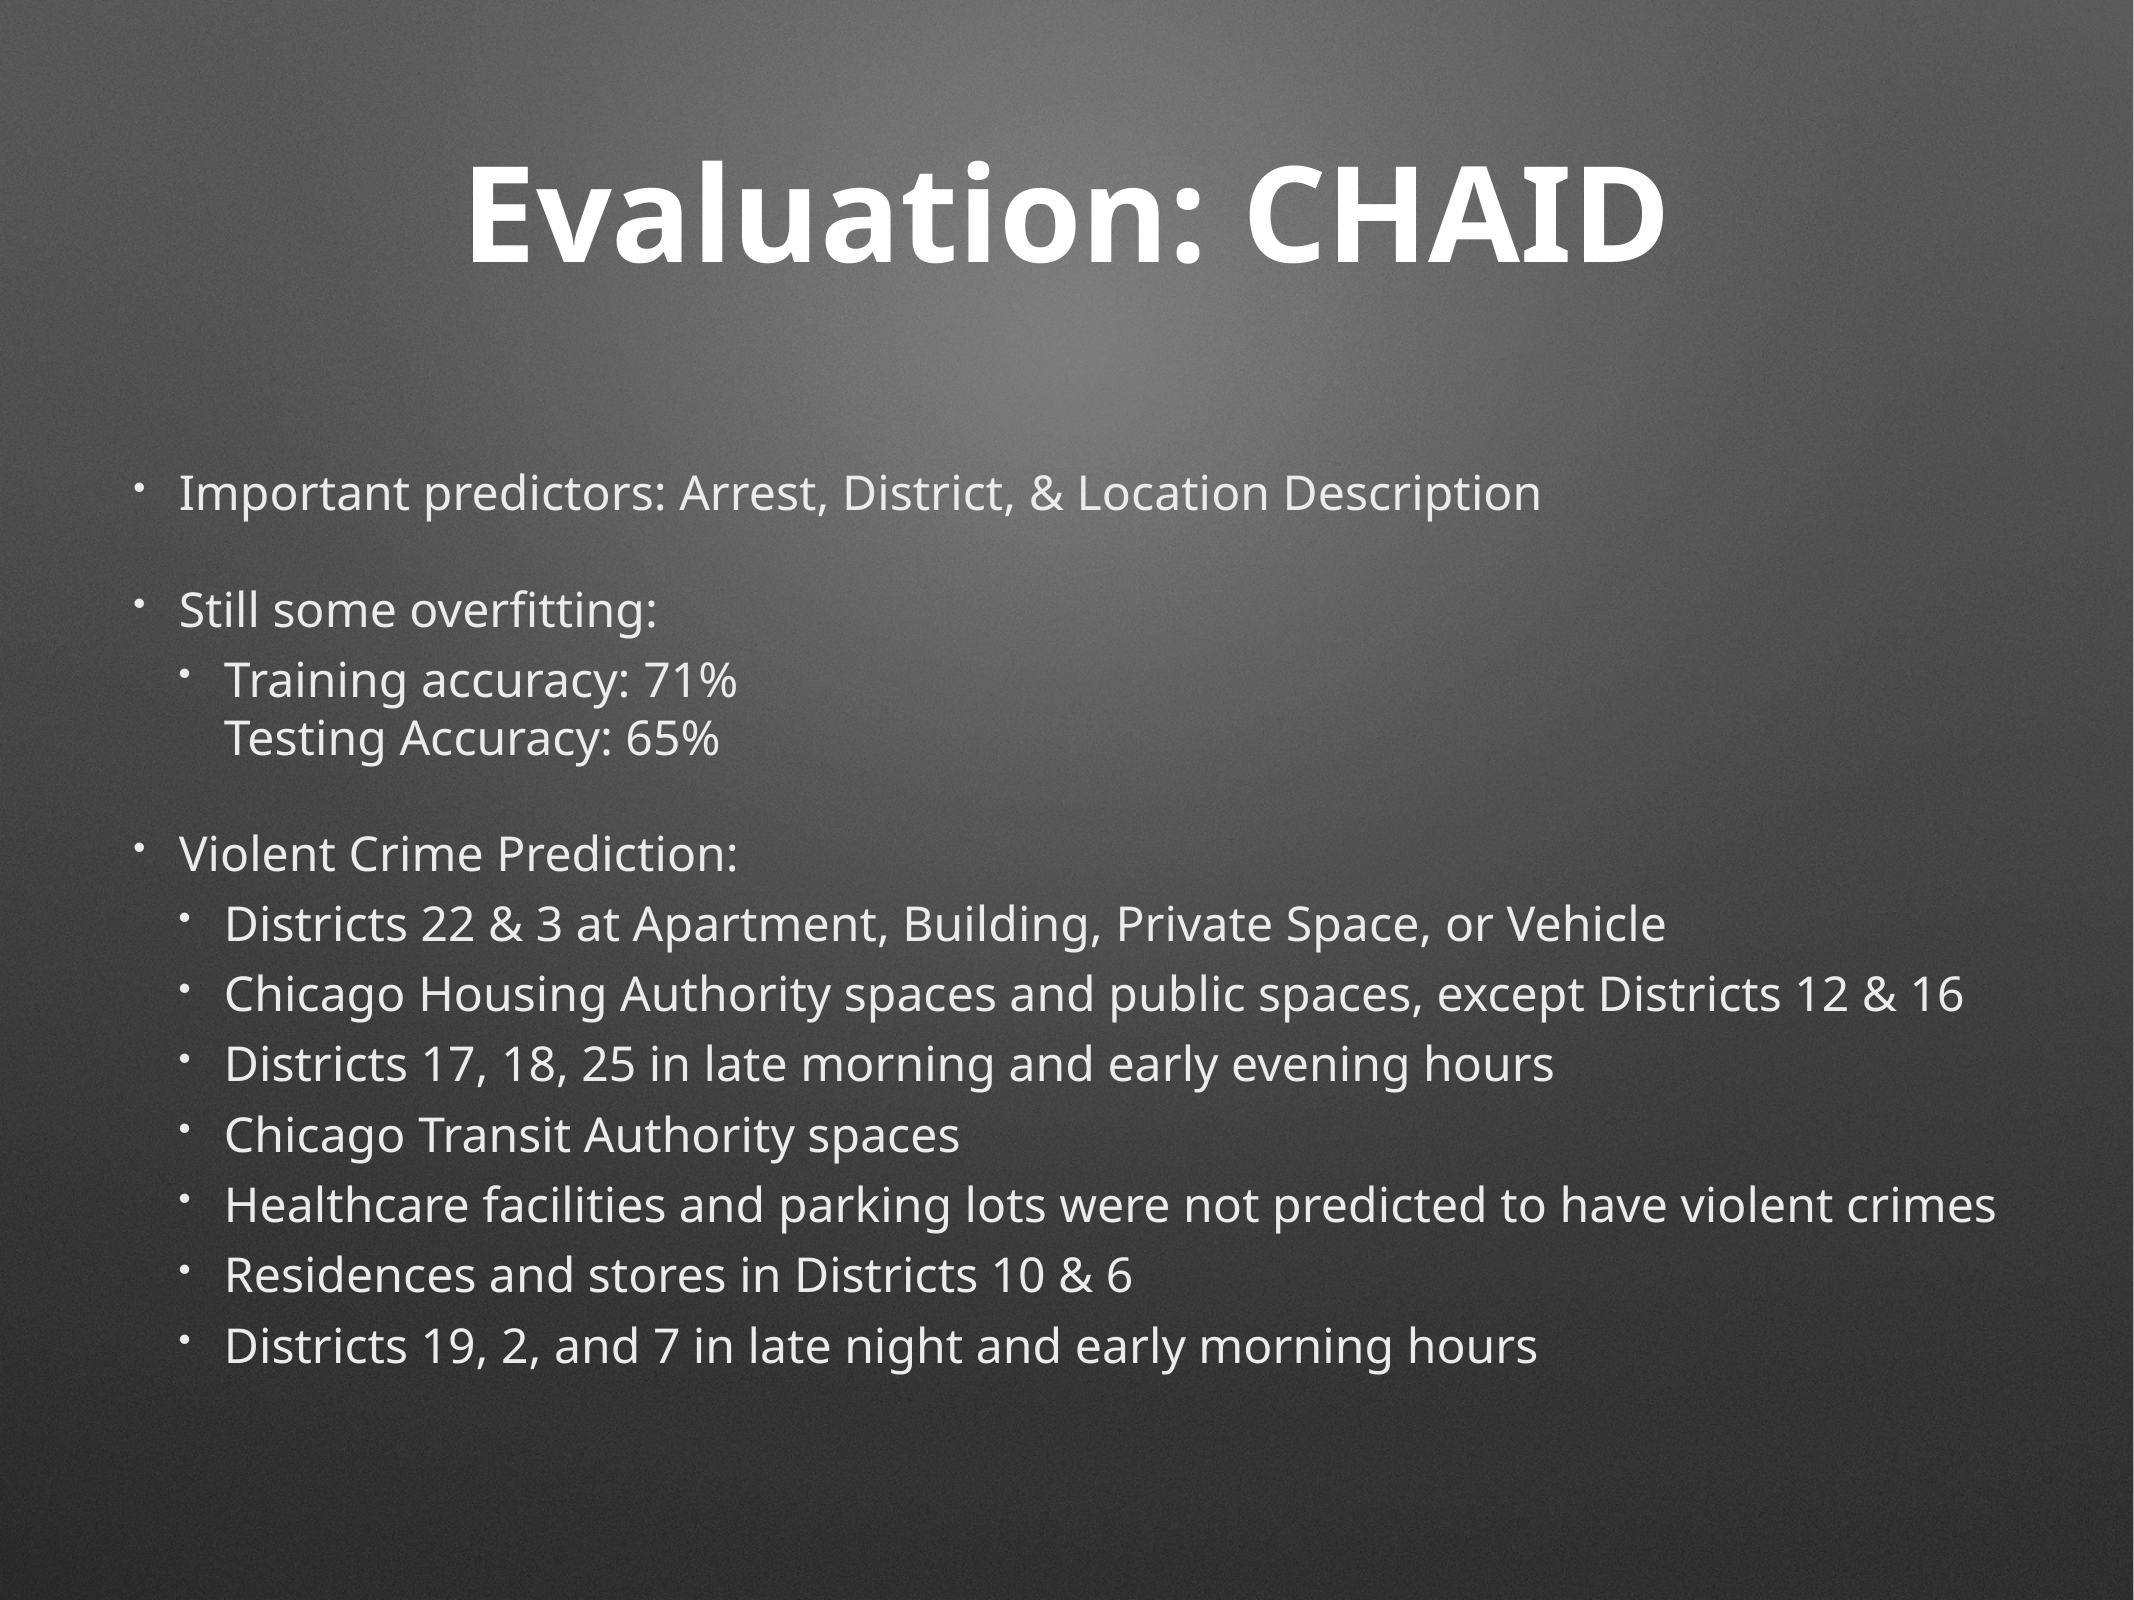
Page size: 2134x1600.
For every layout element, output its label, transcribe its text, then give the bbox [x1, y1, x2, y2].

title Evaluation: CHAID [124, 32, 2009, 386]
list Important predictors: Arrest, District, & Location Description Still some overfitting: Training accuracy: 71% Testing Accuracy: 65% Violent Crime Prediction: Districts 22 & 3 at Apartment, Building, Private Space, or Vehicle Chicago Housing Authority spaces and public spaces, except Districts 12 & 16 Districts 17, 18, 25 in late morning and early evening hours Chicago Transit Authority spaces Healthcare facilities and parking lots were not predicted to have violent crimes Residences and stores in Districts 10 & 6 Districts 19, 2, and 7 in late night and early morning hours [124, 395, 2009, 1441]
picture [0, 0, 2134, 1600]
